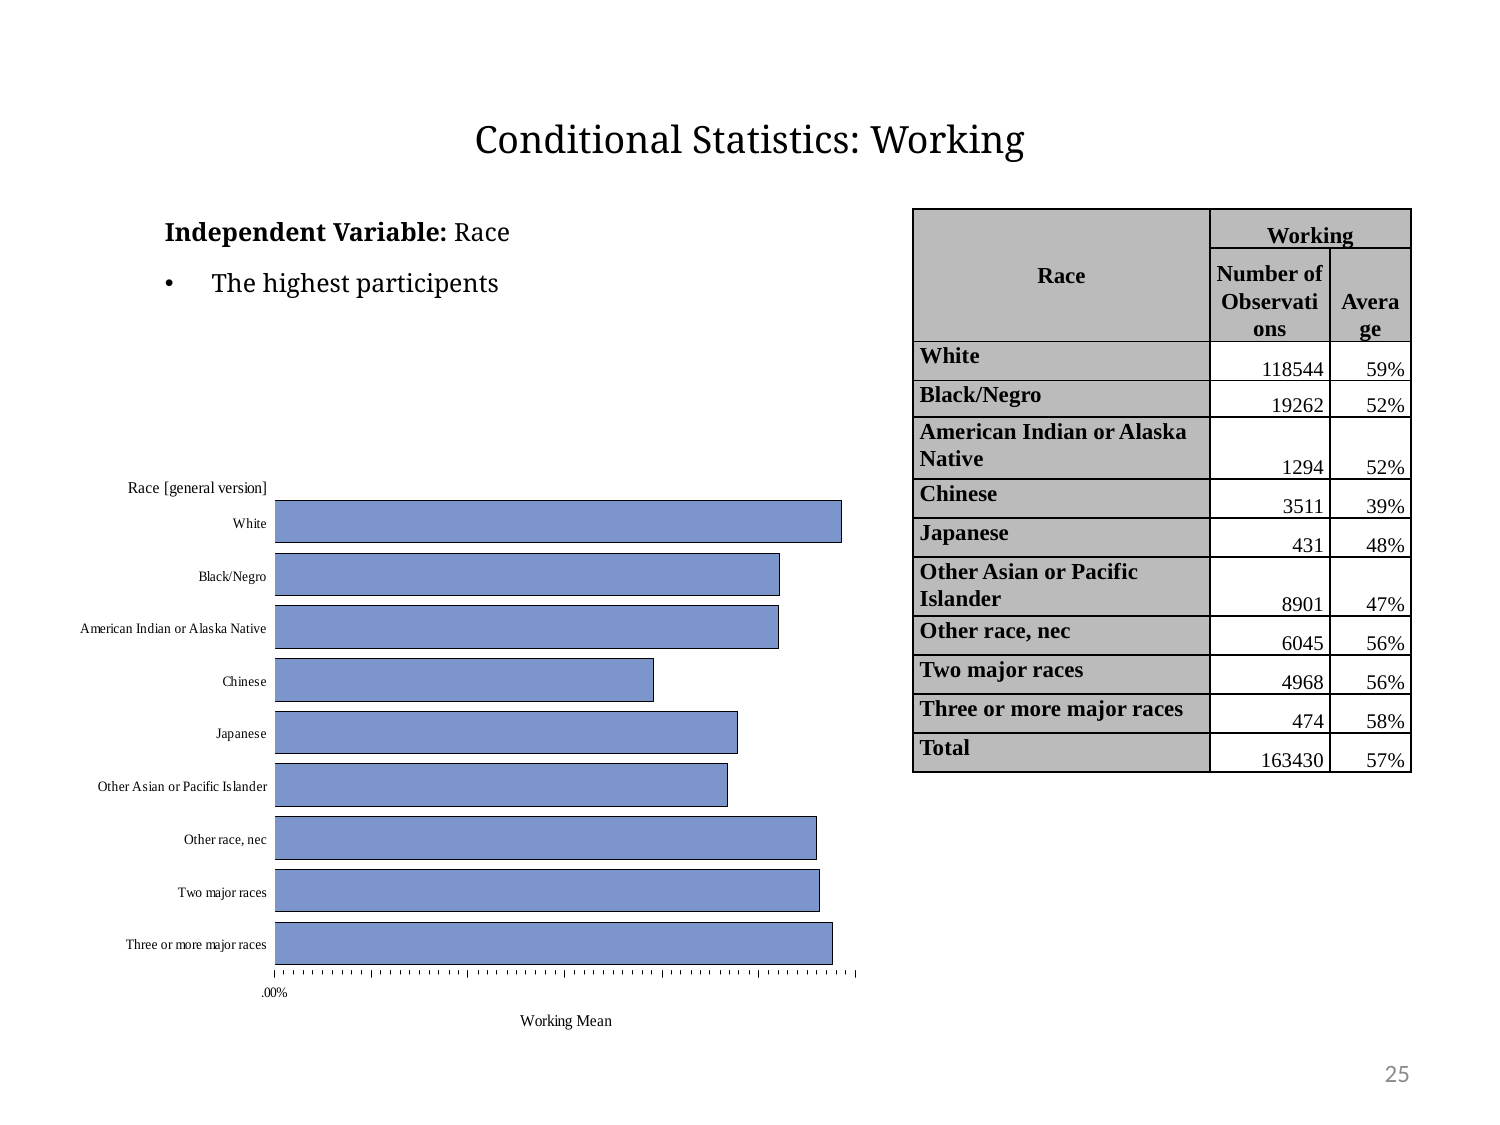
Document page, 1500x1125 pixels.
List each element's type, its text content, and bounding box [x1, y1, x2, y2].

table_cell 58% [1331, 695, 1410, 732]
table_cell 56% [1331, 617, 1410, 654]
table_cell Two major races [914, 656, 1209, 693]
table_cell Black/Negro [914, 381, 1209, 416]
table_cell 59% [1331, 342, 1410, 380]
table_cell 57% [1331, 734, 1410, 771]
table_cell Three or more major races [914, 695, 1209, 732]
table_cell 19262 [1211, 381, 1329, 416]
picture [74, 467, 873, 1038]
table_cell 163430 [1211, 734, 1329, 771]
text_box Independent Variable: Race The highest participents [149, 209, 799, 305]
table_cell 52% [1331, 381, 1410, 416]
table_cell Number of Observations [1211, 249, 1329, 341]
table_cell 1294 [1211, 418, 1329, 478]
table_cell 8901 [1211, 558, 1329, 615]
table_cell 52% [1331, 418, 1410, 478]
table_cell Other race, nec [914, 617, 1209, 654]
table_cell Chinese [914, 480, 1209, 517]
table_cell American Indian or Alaska Native [914, 418, 1209, 478]
table_header Working [1211, 210, 1410, 247]
table_cell 56% [1331, 656, 1410, 693]
table_cell 48% [1331, 519, 1410, 556]
table_cell Average [1331, 249, 1410, 341]
table_cell White [914, 342, 1209, 380]
table_cell 4968 [1211, 656, 1329, 693]
table_header Race [914, 210, 1209, 341]
table_cell 6045 [1211, 617, 1329, 654]
table_cell Japanese [914, 519, 1209, 556]
table_cell 431 [1211, 519, 1329, 556]
table_cell Total [914, 734, 1209, 771]
table_cell 474 [1211, 695, 1329, 732]
table_cell Other Asian or Pacific Islander [914, 558, 1209, 615]
table_cell 3511 [1211, 480, 1329, 517]
table_cell 39% [1331, 480, 1410, 517]
slide_number 25 [1074, 1042, 1425, 1103]
table_cell 118544 [1211, 342, 1329, 380]
title Conditional Statistics: Working [75, 45, 1425, 233]
table_cell 47% [1331, 558, 1410, 615]
